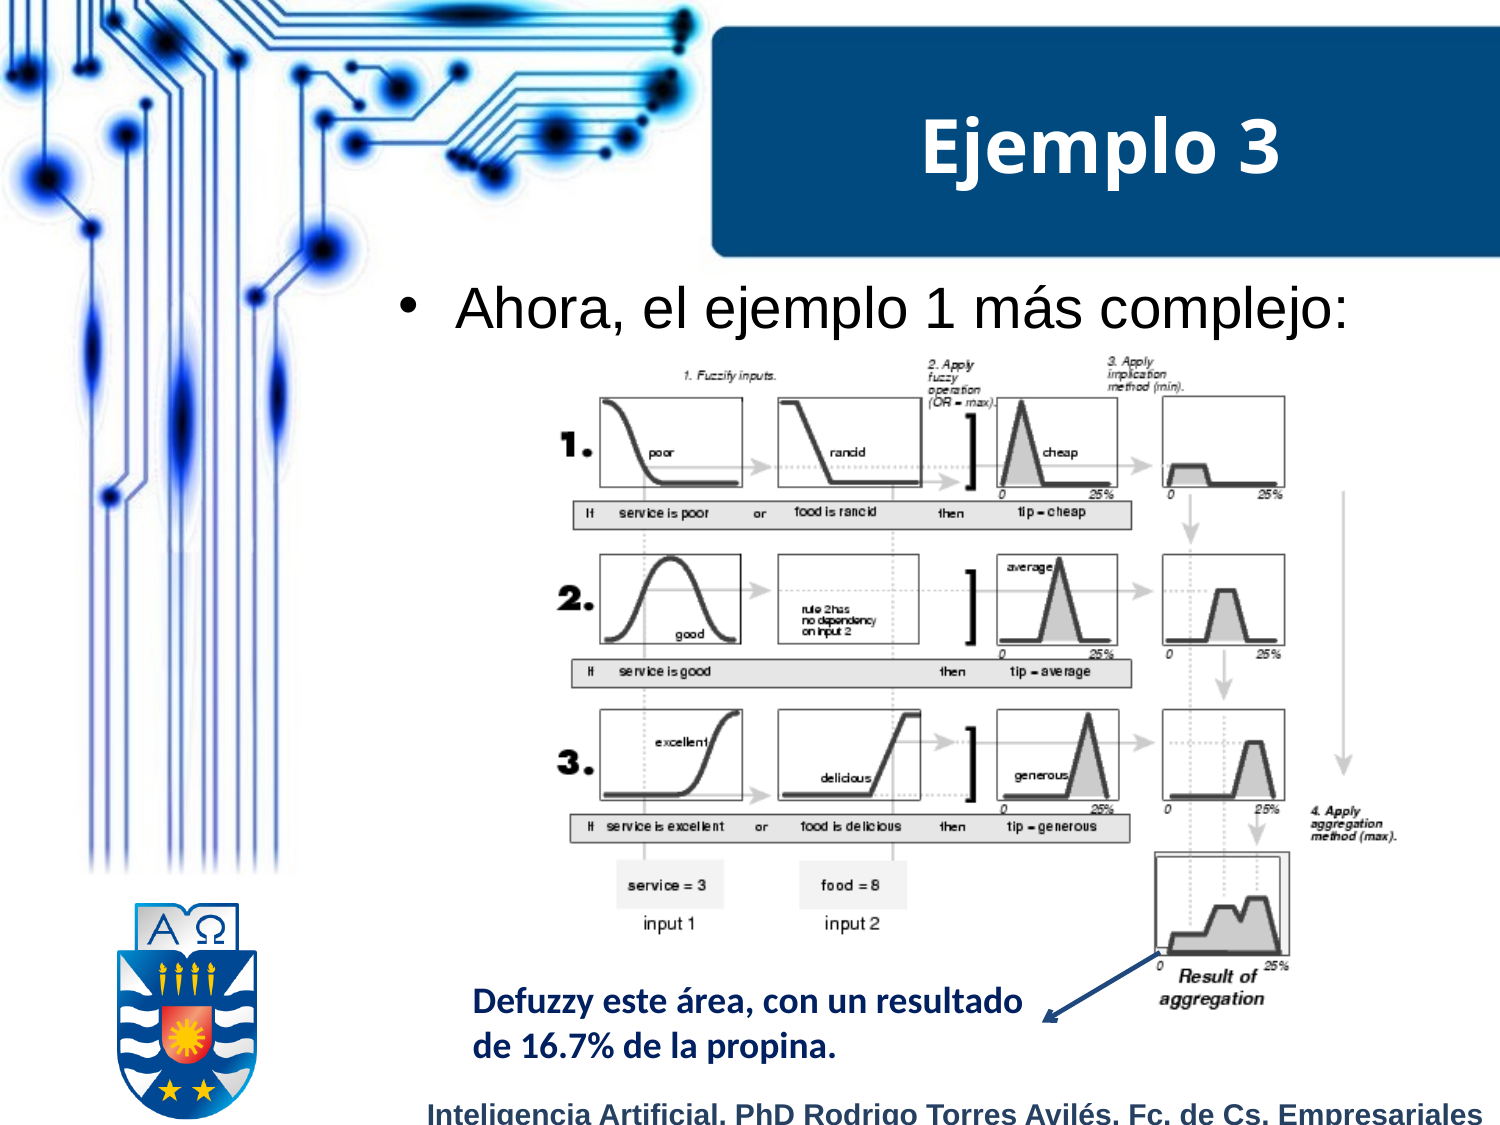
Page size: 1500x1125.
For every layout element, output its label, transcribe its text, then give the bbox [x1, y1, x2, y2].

picture [0, 0, 1500, 1125]
list Ahora, el ejemplo 1 más complejo: [383, 262, 1459, 340]
text_box Defuzzy este área, con un resultado de 16.7% de la propina. [457, 1036, 1042, 1074]
text_box Ejemplo 3 [702, 7, 1500, 280]
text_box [1041, 952, 1161, 1023]
text_box Inteligencia Artificial. PhD Rodrigo Torres Avilés. Fc. de Cs. Empresariales [383, 1088, 1499, 1125]
